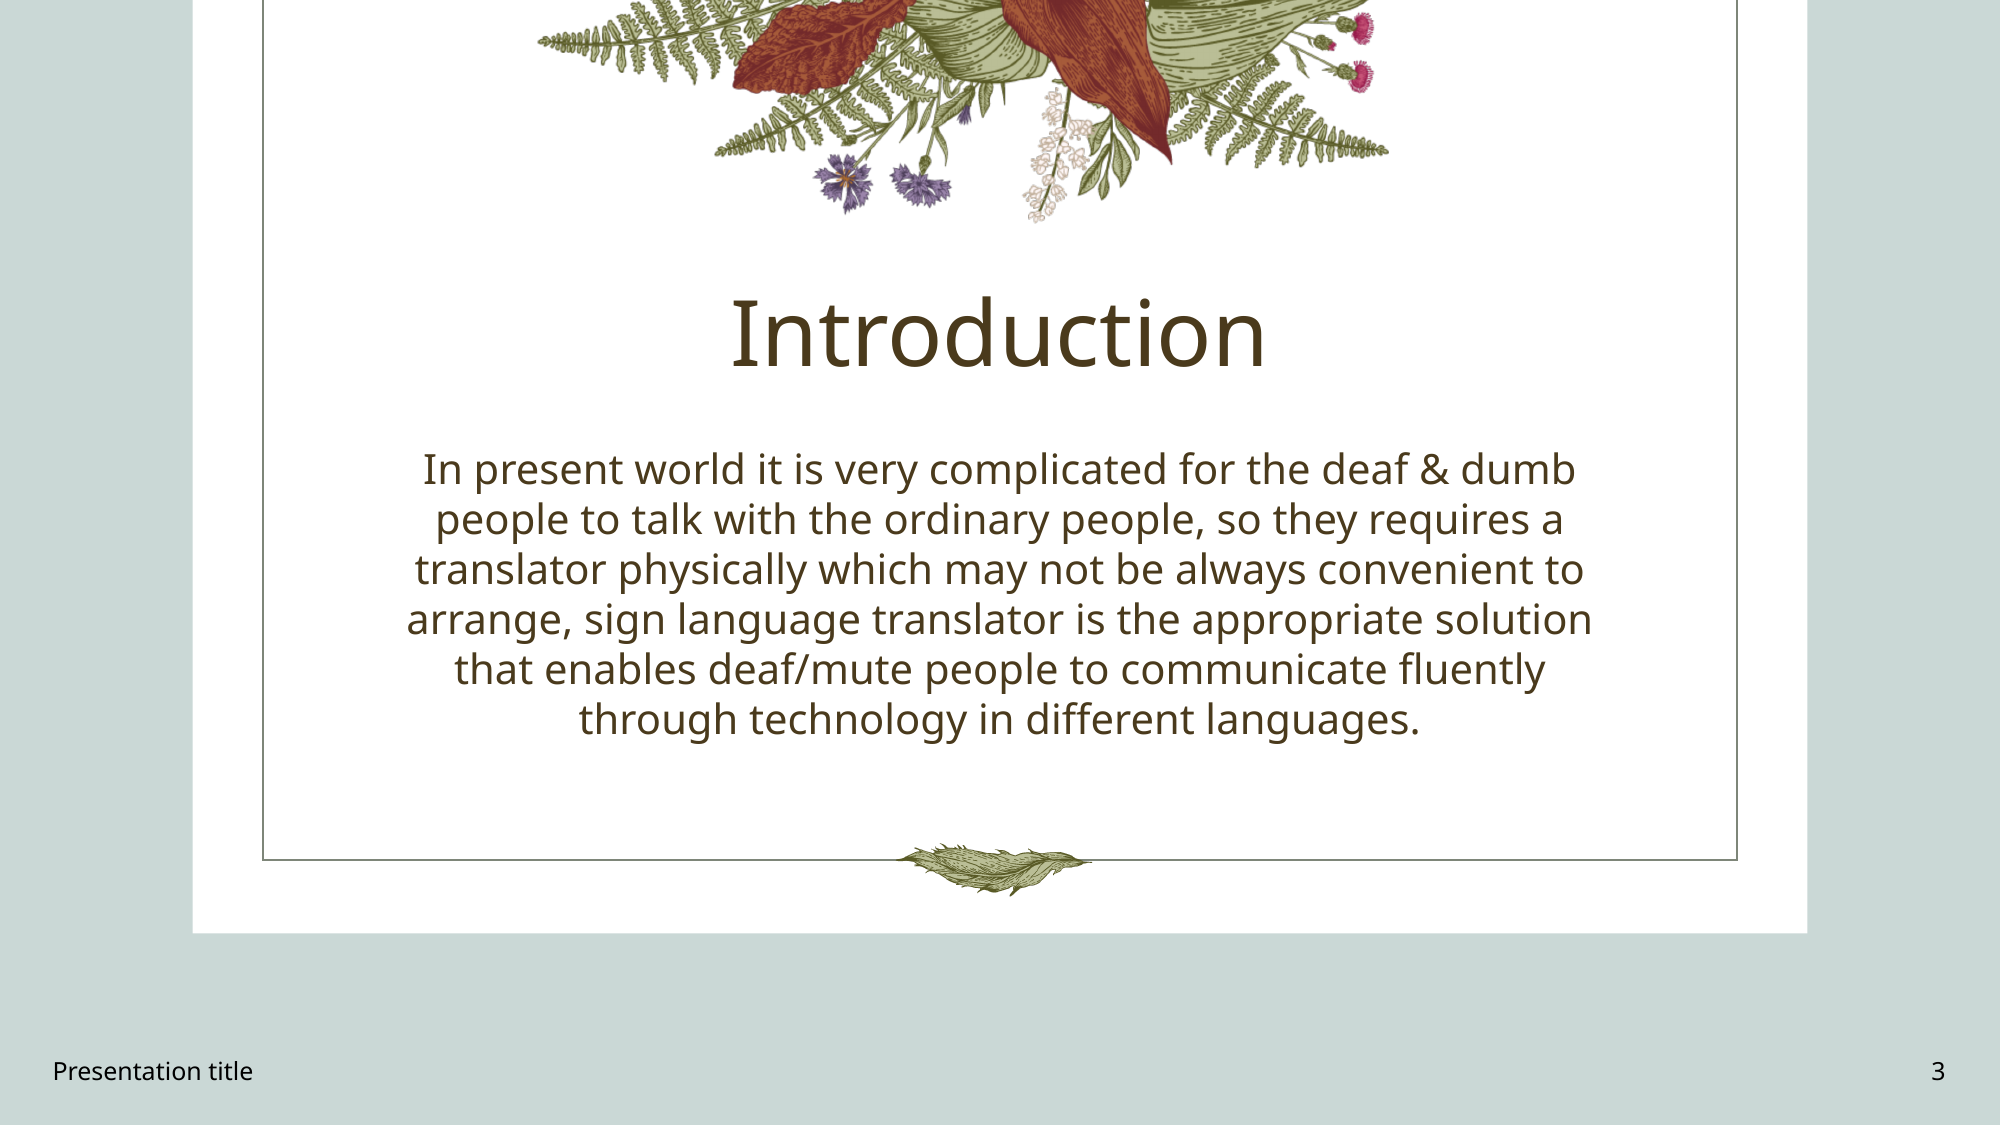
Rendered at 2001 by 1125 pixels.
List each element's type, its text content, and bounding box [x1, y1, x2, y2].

footer Presentation title [37, 1042, 713, 1103]
picture [894, 878, 1093, 897]
title Introduction [286, 228, 1714, 446]
list In present world it is very complicated for the deaf & dumb people to talk with the ordinary people, so they requires a translator physically which may not be always convenient to arrange, sign language translator is the appropriate solution that enables deaf/mute people to communicate fluently through technology in different languages. [364, 435, 1636, 878]
slide_number 3 [1510, 1042, 1961, 1103]
picture [535, 0, 1416, 228]
